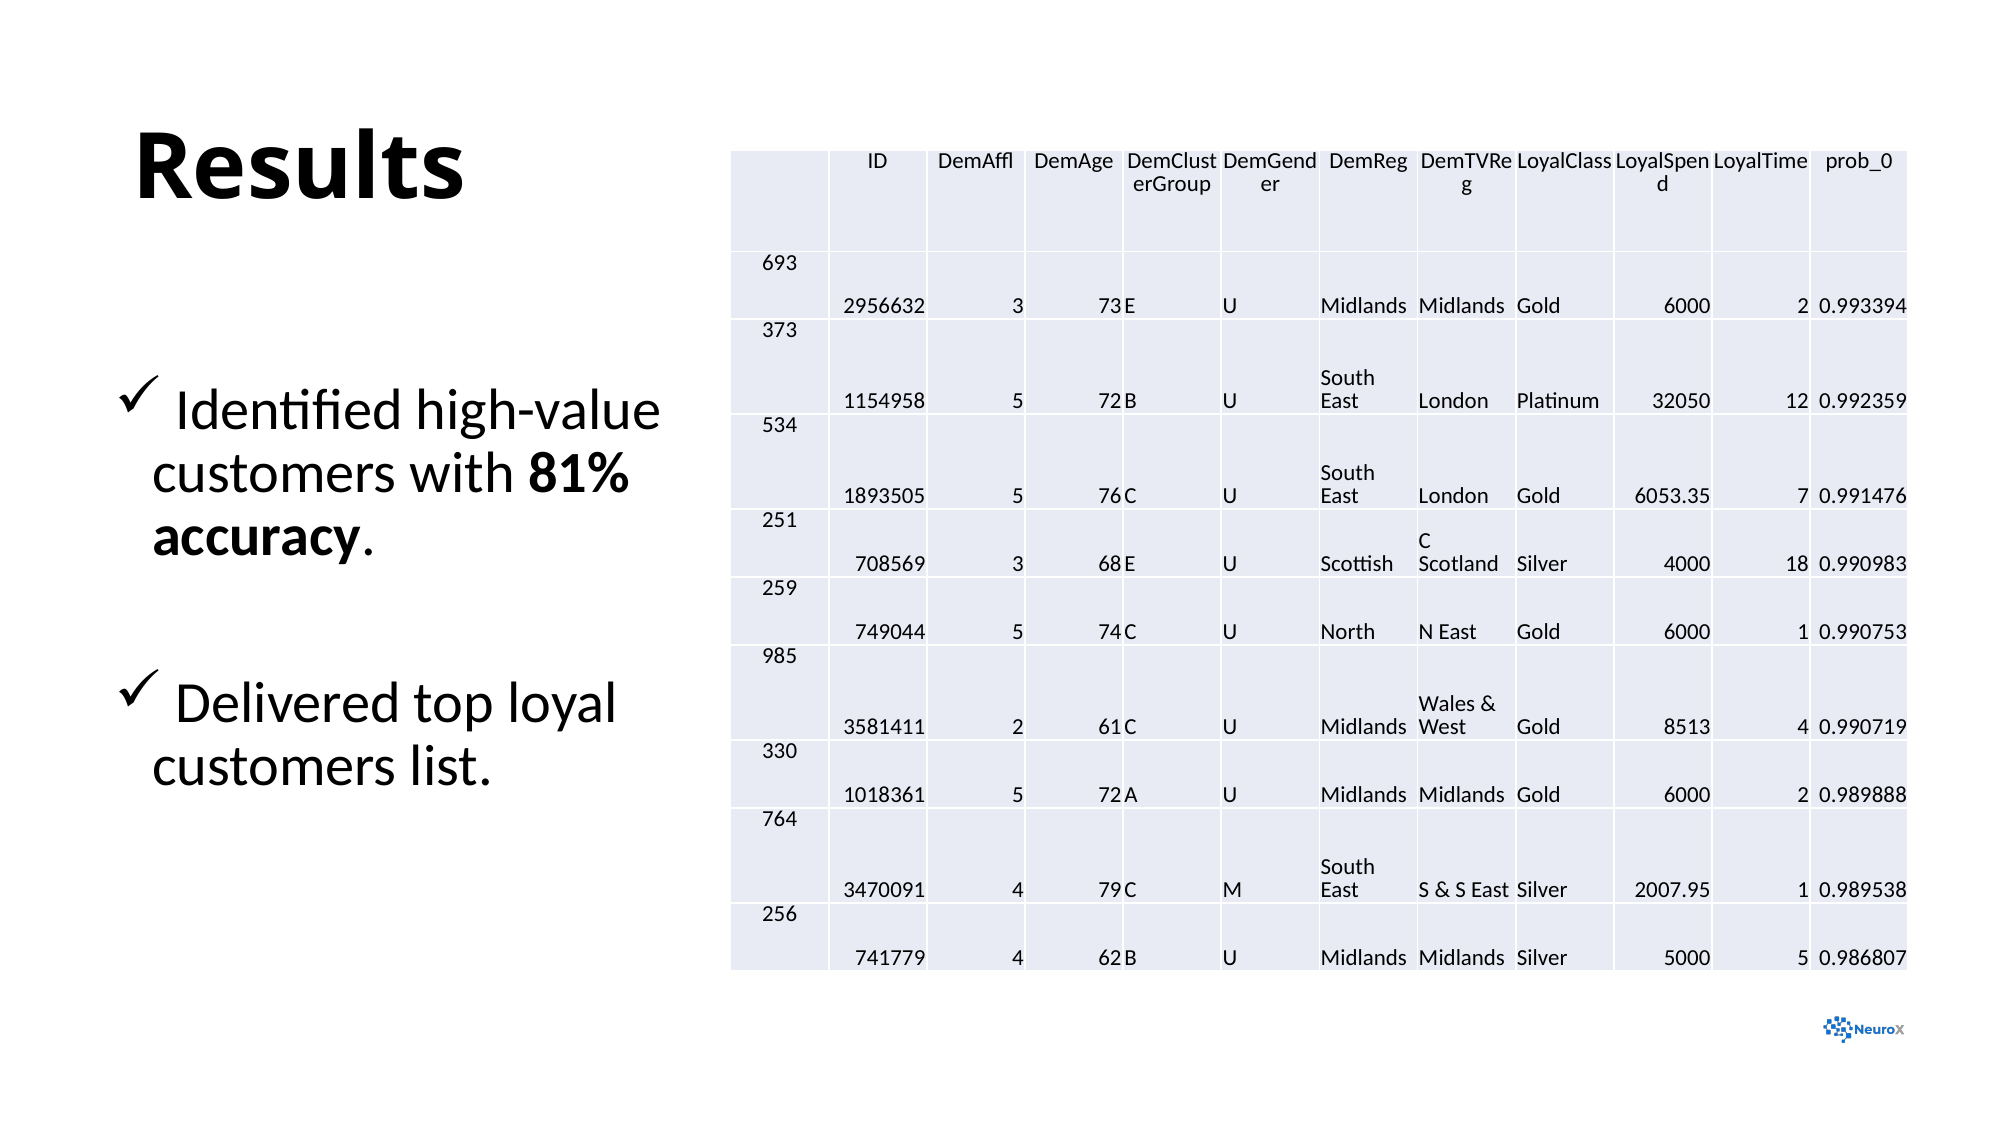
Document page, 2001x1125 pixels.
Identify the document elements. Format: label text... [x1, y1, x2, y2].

table_cell 18 [1713, 510, 1809, 576]
table_cell 0.986807 [1811, 904, 1907, 970]
table_cell Midlands [1418, 741, 1515, 807]
table_cell 5 [928, 415, 1024, 508]
table_cell London [1418, 320, 1515, 413]
table_cell C [1124, 578, 1220, 644]
table_cell 0.992359 [1811, 320, 1907, 413]
table_cell Midlands [1320, 252, 1417, 318]
table_cell Gold [1517, 741, 1613, 807]
table_header DemClusterGroup [1124, 151, 1220, 251]
table_cell 256 [731, 904, 828, 970]
table_header LoyalTime [1713, 151, 1809, 251]
table_cell 2007.95 [1615, 809, 1711, 902]
table_cell E [1124, 510, 1220, 576]
table_cell 330 [731, 741, 828, 807]
table_cell 3 [928, 510, 1024, 576]
table_cell B [1124, 320, 1220, 413]
table_cell Midlands [1320, 904, 1417, 970]
table_cell 0.990753 [1811, 578, 1907, 644]
table_cell 2 [1713, 741, 1809, 807]
table_cell B [1124, 904, 1220, 970]
table_cell 4 [1713, 646, 1809, 739]
table_header DemReg [1320, 151, 1417, 251]
list Identified high-value customers with 81% accuracy. Delivered top loyal customers list. [99, 371, 730, 865]
table_cell 749044 [830, 578, 926, 644]
table_header LoyalClass [1517, 151, 1613, 251]
table_header DemTVReg [1418, 151, 1515, 251]
table_cell South East [1320, 320, 1417, 413]
table_cell 0.991476 [1811, 415, 1907, 508]
table_cell 6053.35 [1615, 415, 1711, 508]
table_header DemAffl [928, 151, 1024, 251]
table_cell Silver [1517, 510, 1613, 576]
table_cell 7 [1713, 415, 1809, 508]
table_cell 5 [928, 578, 1024, 644]
table_cell U [1222, 578, 1319, 644]
table_cell 0.989538 [1811, 809, 1907, 902]
table_cell Gold [1517, 646, 1613, 739]
table_header ID [830, 151, 926, 251]
table_cell Gold [1517, 252, 1613, 318]
table_cell 6000 [1615, 741, 1711, 807]
table_cell London [1418, 415, 1515, 508]
table_cell 1 [1713, 578, 1809, 644]
table_cell 8513 [1615, 646, 1711, 739]
table_cell 764 [731, 809, 828, 902]
table_cell U [1222, 510, 1319, 576]
table_cell 3470091 [830, 809, 926, 902]
table_cell 6000 [1615, 578, 1711, 644]
table_cell Midlands [1320, 741, 1417, 807]
table_cell Platinum [1517, 320, 1613, 413]
table_cell 4 [928, 809, 1024, 902]
table_cell South East [1320, 415, 1417, 508]
table_cell 5000 [1615, 904, 1711, 970]
table_cell 2956632 [830, 252, 926, 318]
table_cell U [1222, 741, 1319, 807]
table_cell C [1124, 809, 1220, 902]
table_cell 61 [1026, 646, 1122, 739]
table_header prob_0 [1811, 151, 1907, 251]
table_cell 0.989888 [1811, 741, 1907, 807]
table_cell 73 [1026, 252, 1122, 318]
table_cell U [1222, 904, 1319, 970]
table_header DemGender [1222, 151, 1319, 251]
table_cell 0.993394 [1811, 252, 1907, 318]
table_cell C Scotland [1418, 510, 1515, 576]
table_cell C [1124, 646, 1220, 739]
picture [1816, 1002, 1909, 1055]
table_cell C [1124, 415, 1220, 508]
table_cell Midlands [1418, 904, 1515, 970]
table_cell 1 [1713, 809, 1809, 902]
title Results [117, 59, 1843, 278]
table_cell 1018361 [830, 741, 926, 807]
table_cell 251 [731, 510, 828, 576]
table_cell Silver [1517, 904, 1613, 970]
table_cell 74 [1026, 578, 1122, 644]
table_cell 72 [1026, 320, 1122, 413]
table_cell Midlands [1418, 252, 1515, 318]
table_cell 72 [1026, 741, 1122, 807]
table_header DemAge [1026, 151, 1122, 251]
table_cell 79 [1026, 809, 1122, 902]
table_cell 3 [928, 252, 1024, 318]
table_cell 534 [731, 415, 828, 508]
table_cell 6000 [1615, 252, 1711, 318]
table_cell 5 [928, 320, 1024, 413]
table_cell Wales & West [1418, 646, 1515, 739]
table_cell 12 [1713, 320, 1809, 413]
table_cell 5 [1713, 904, 1809, 970]
table_cell Silver [1517, 809, 1613, 902]
table_cell Gold [1517, 578, 1613, 644]
table_cell 4000 [1615, 510, 1711, 576]
table_cell 68 [1026, 510, 1122, 576]
table_cell North [1320, 578, 1417, 644]
table_cell E [1124, 252, 1220, 318]
table_cell Midlands [1320, 646, 1417, 739]
table_cell 693 [731, 252, 828, 318]
table_cell 0.990719 [1811, 646, 1907, 739]
table_cell 0.990983 [1811, 510, 1907, 576]
table_cell Gold [1517, 415, 1613, 508]
table_cell 1893505 [830, 415, 926, 508]
table_cell U [1222, 320, 1319, 413]
table_cell N East [1418, 578, 1515, 644]
table_cell 741779 [830, 904, 926, 970]
table_cell 3581411 [830, 646, 926, 739]
table_cell A [1124, 741, 1220, 807]
table_cell Scottish [1320, 510, 1417, 576]
table_cell 2 [928, 646, 1024, 739]
table_cell 5 [928, 741, 1024, 807]
table_cell M [1222, 809, 1319, 902]
table_cell U [1222, 415, 1319, 508]
table_header LoyalSpend [1615, 151, 1711, 251]
table_cell 259 [731, 578, 828, 644]
table_cell 1154958 [830, 320, 926, 413]
table_cell 985 [731, 646, 828, 739]
table_cell U [1222, 252, 1319, 318]
table_cell 373 [731, 320, 828, 413]
table_cell 62 [1026, 904, 1122, 970]
table_cell S & S East [1418, 809, 1515, 902]
table_cell 4 [928, 904, 1024, 970]
table_cell U [1222, 646, 1319, 739]
table_cell 32050 [1615, 320, 1711, 413]
table_cell 2 [1713, 252, 1809, 318]
table_cell South East [1320, 809, 1417, 902]
table_cell 76 [1026, 415, 1122, 508]
table_cell 708569 [830, 510, 926, 576]
table_header [731, 151, 828, 251]
